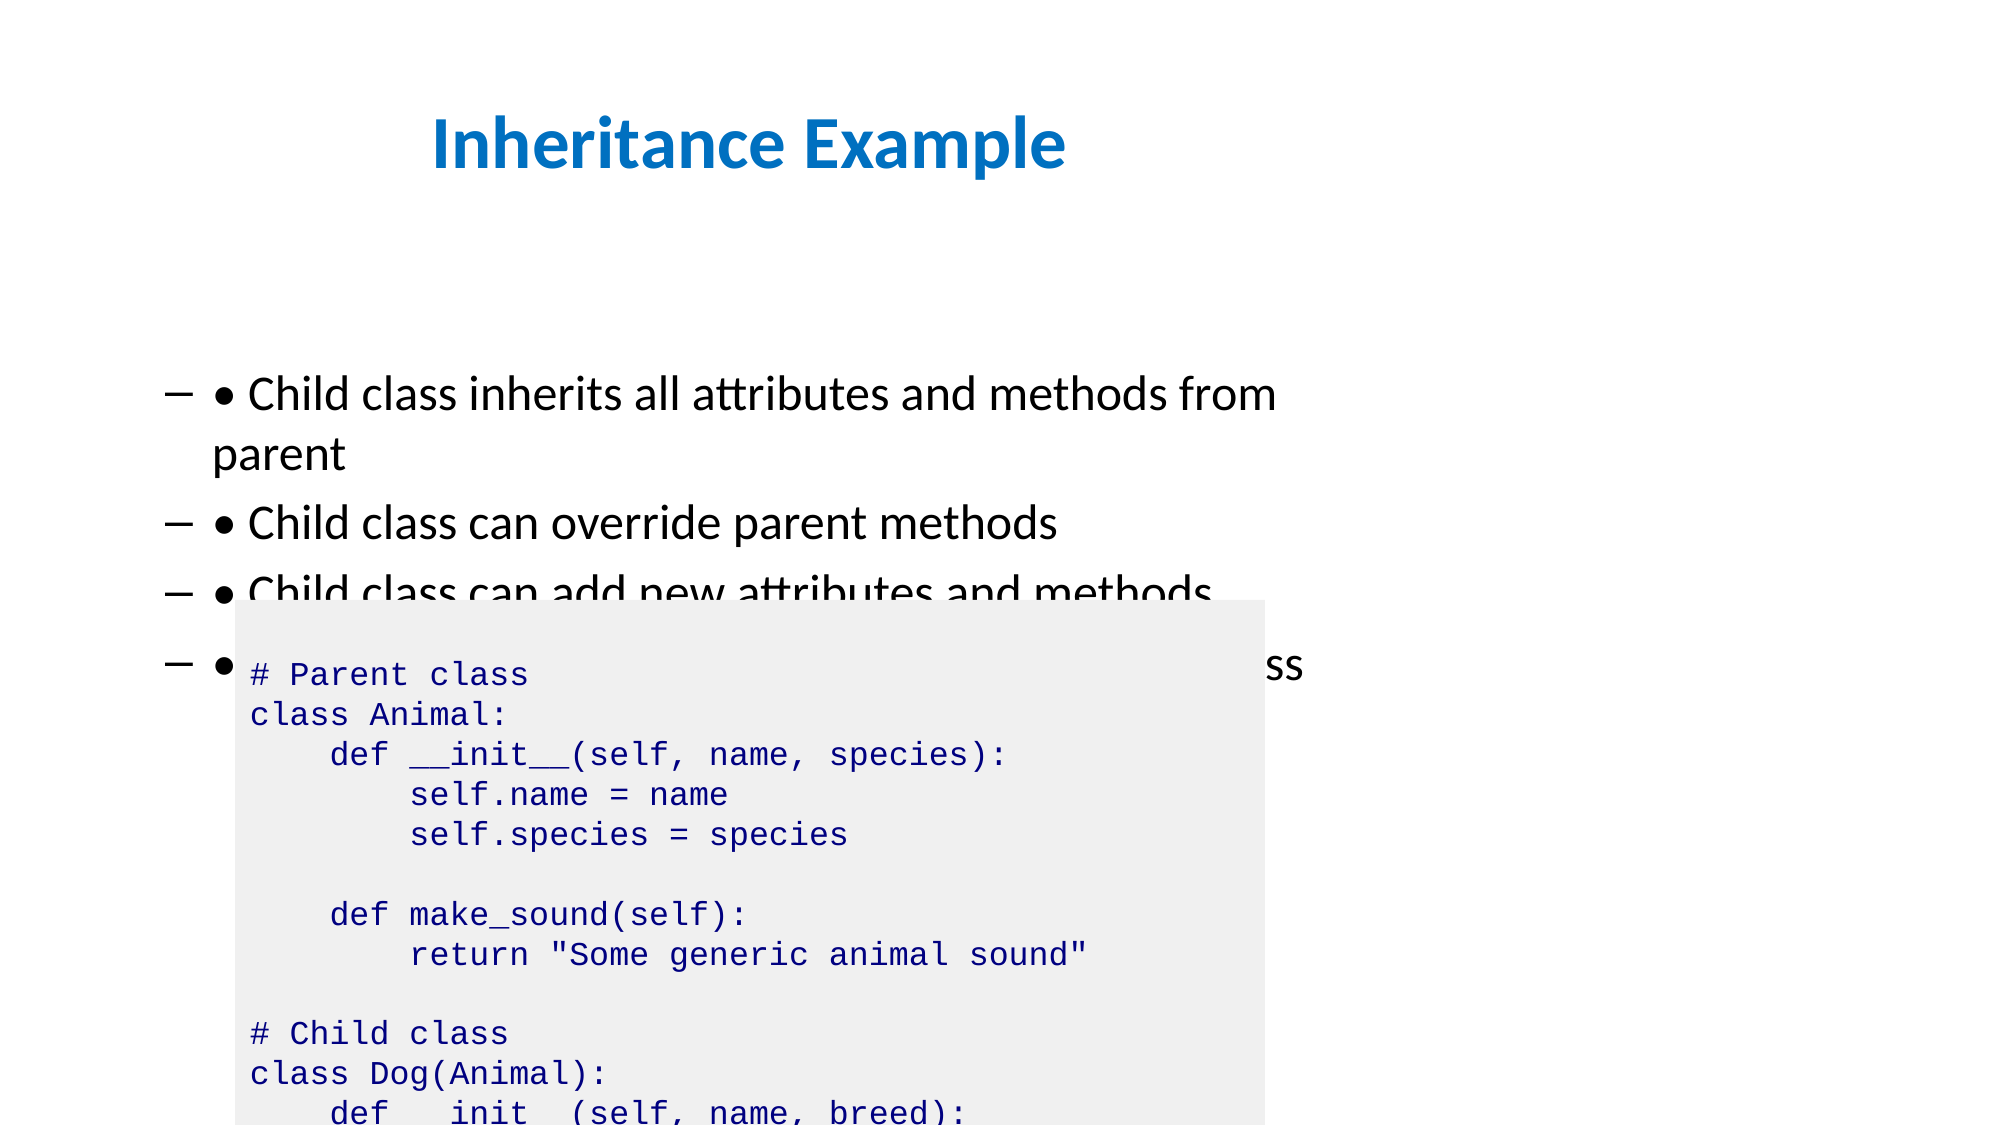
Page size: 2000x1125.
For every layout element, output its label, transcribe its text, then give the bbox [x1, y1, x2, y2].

title Inheritance Example [75, 45, 1425, 233]
text_box # Parent class class Animal: def __init__(self, name, species): self.name = name self.species = species def make_sound(self): return "Some generic animal sound" # Child class class Dog(Animal): def __init__(self, name, breed): # Call parent class's __init__ method super().__init__(name, "Canis familiaris") self.breed = breed # Override parent method def make_sound(self): return "Woof!" # Add new method def wag_tail(self): return f"{self.name} wags tail" [235, 599, 1265, 1125]
list • Child class inherits all attributes and methods from parent • Child class can override parent methods • Child class can add new attributes and methods • super() function calls methods from the parent class [75, 262, 1425, 1005]
